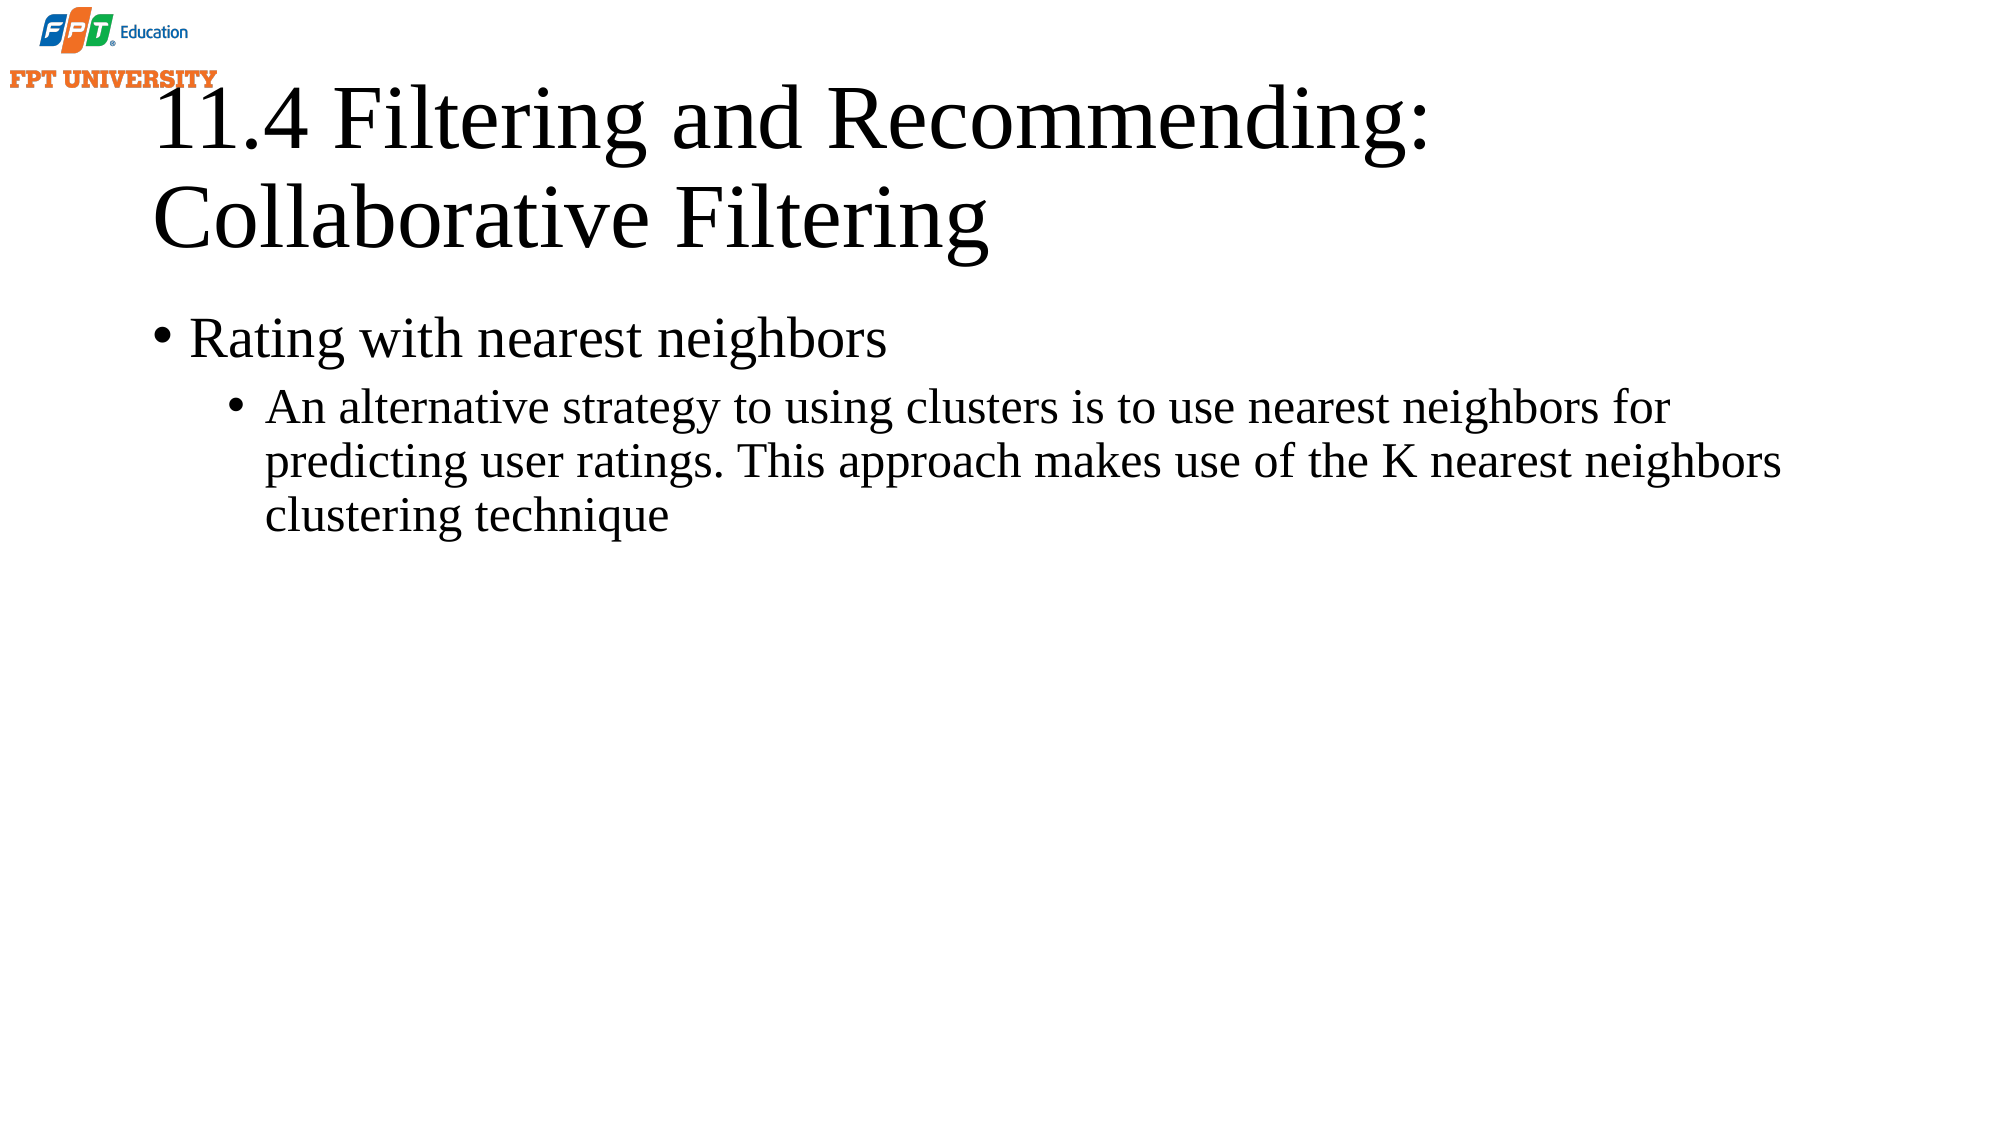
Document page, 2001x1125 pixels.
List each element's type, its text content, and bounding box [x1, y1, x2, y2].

title 11.4 Filtering and Recommending: Collaborative Filtering [137, 59, 1863, 278]
picture [10, 7, 217, 88]
list Rating with nearest neighbors An alternative strategy to using clusters is to use nearest neighbors for predicting user ratings. This approach makes use of the K nearest neighbors clustering technique [137, 299, 1863, 1014]
